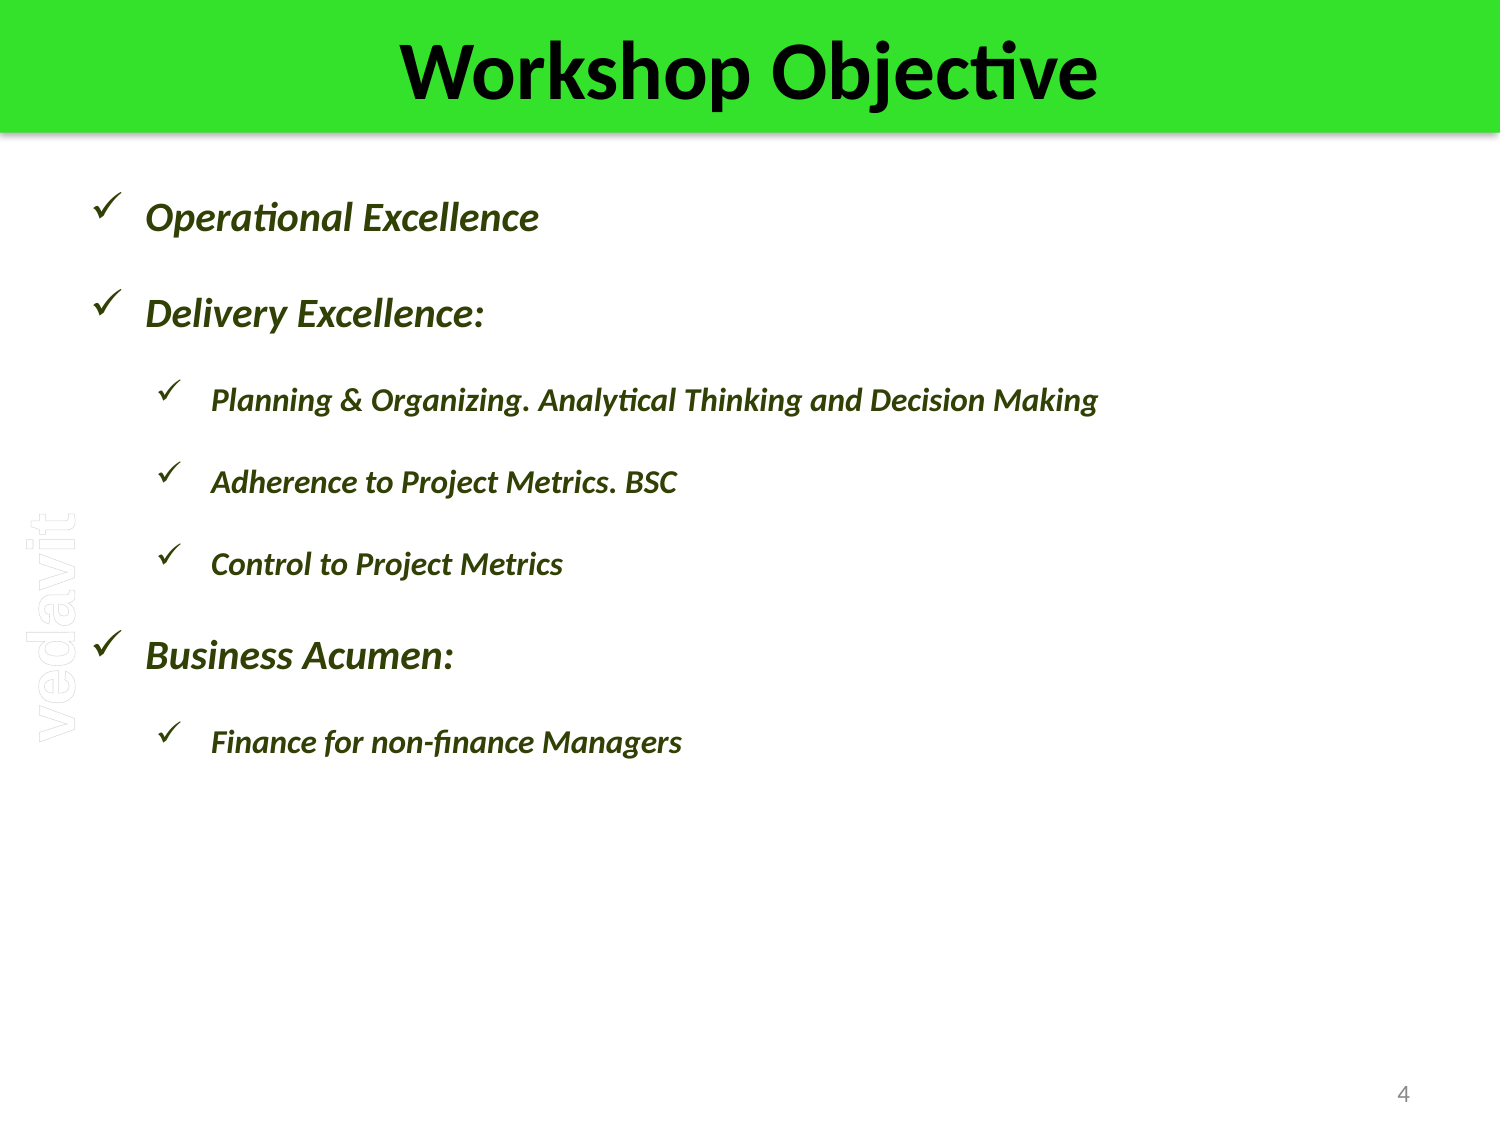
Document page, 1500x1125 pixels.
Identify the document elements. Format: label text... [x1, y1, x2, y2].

slide_number 4 [1074, 1062, 1425, 1123]
text_box [55, 142, 1456, 1061]
title Workshop Objective [0, 0, 1500, 133]
list Operational Excellence Delivery Excellence: Planning & Organizing. Analytical Thinking and Decision Making Adherence to Project Metrics. BSC Control to Project Metrics Business Acumen: Finance for non-finance Managers [75, 162, 1425, 1000]
